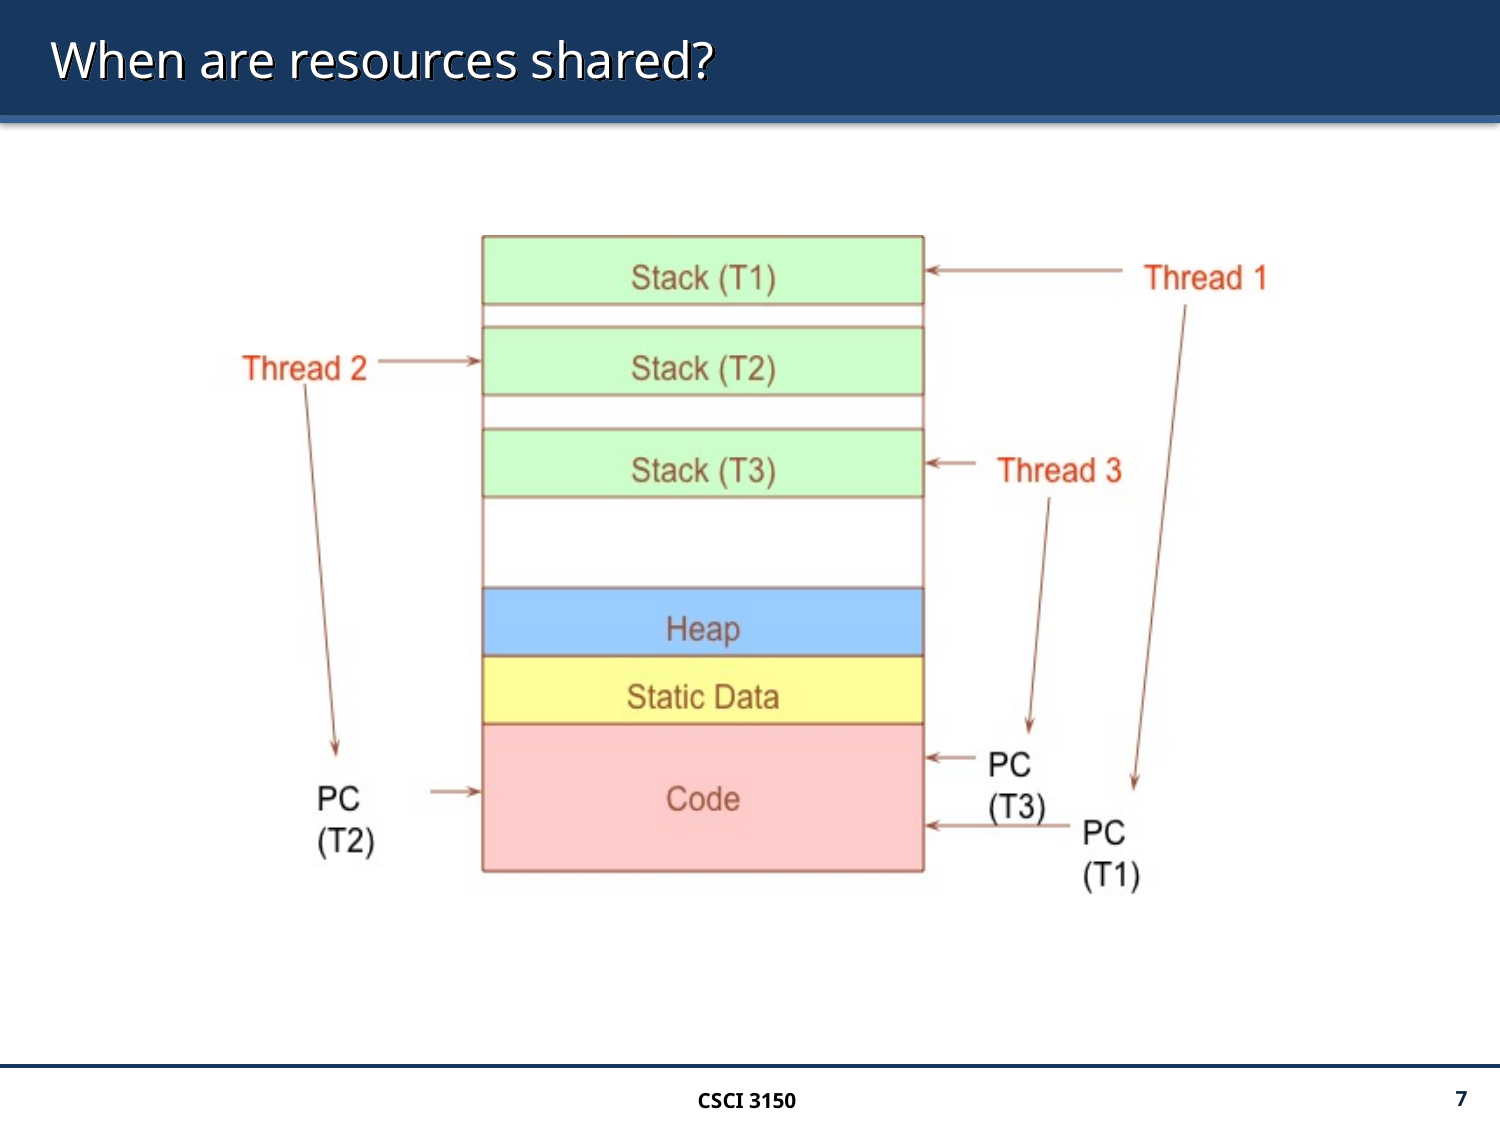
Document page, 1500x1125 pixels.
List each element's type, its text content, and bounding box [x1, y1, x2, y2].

footer CSCI 3150 [497, 1079, 997, 1117]
title When are resources shared? [34, 10, 1477, 107]
picture [187, 235, 1324, 897]
slide_number 7 [1306, 1081, 1483, 1118]
